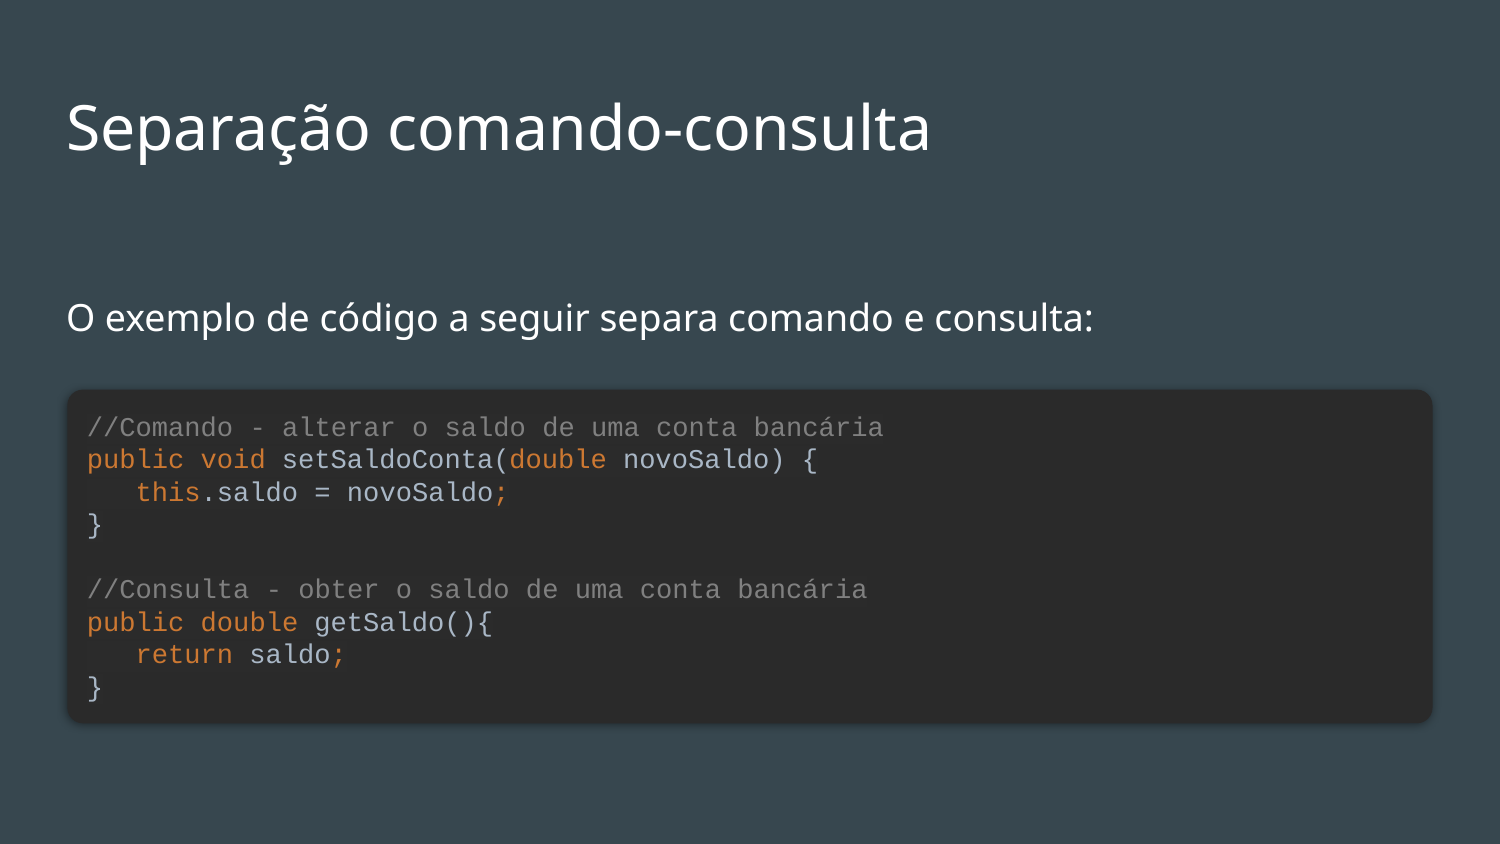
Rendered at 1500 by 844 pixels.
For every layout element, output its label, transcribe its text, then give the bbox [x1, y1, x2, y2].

text_box //Comando - alterar o saldo de uma conta bancária public void setSaldoConta(double novoSaldo) { this.saldo = novoSaldo; } //Consulta - obter o saldo de uma conta bancária public double getSaldo(){ return saldo; } [67, 389, 1433, 724]
list O exemplo de código a seguir separa comando e consulta: [51, 272, 1449, 802]
title Separação comando-consulta [51, 72, 1449, 167]
